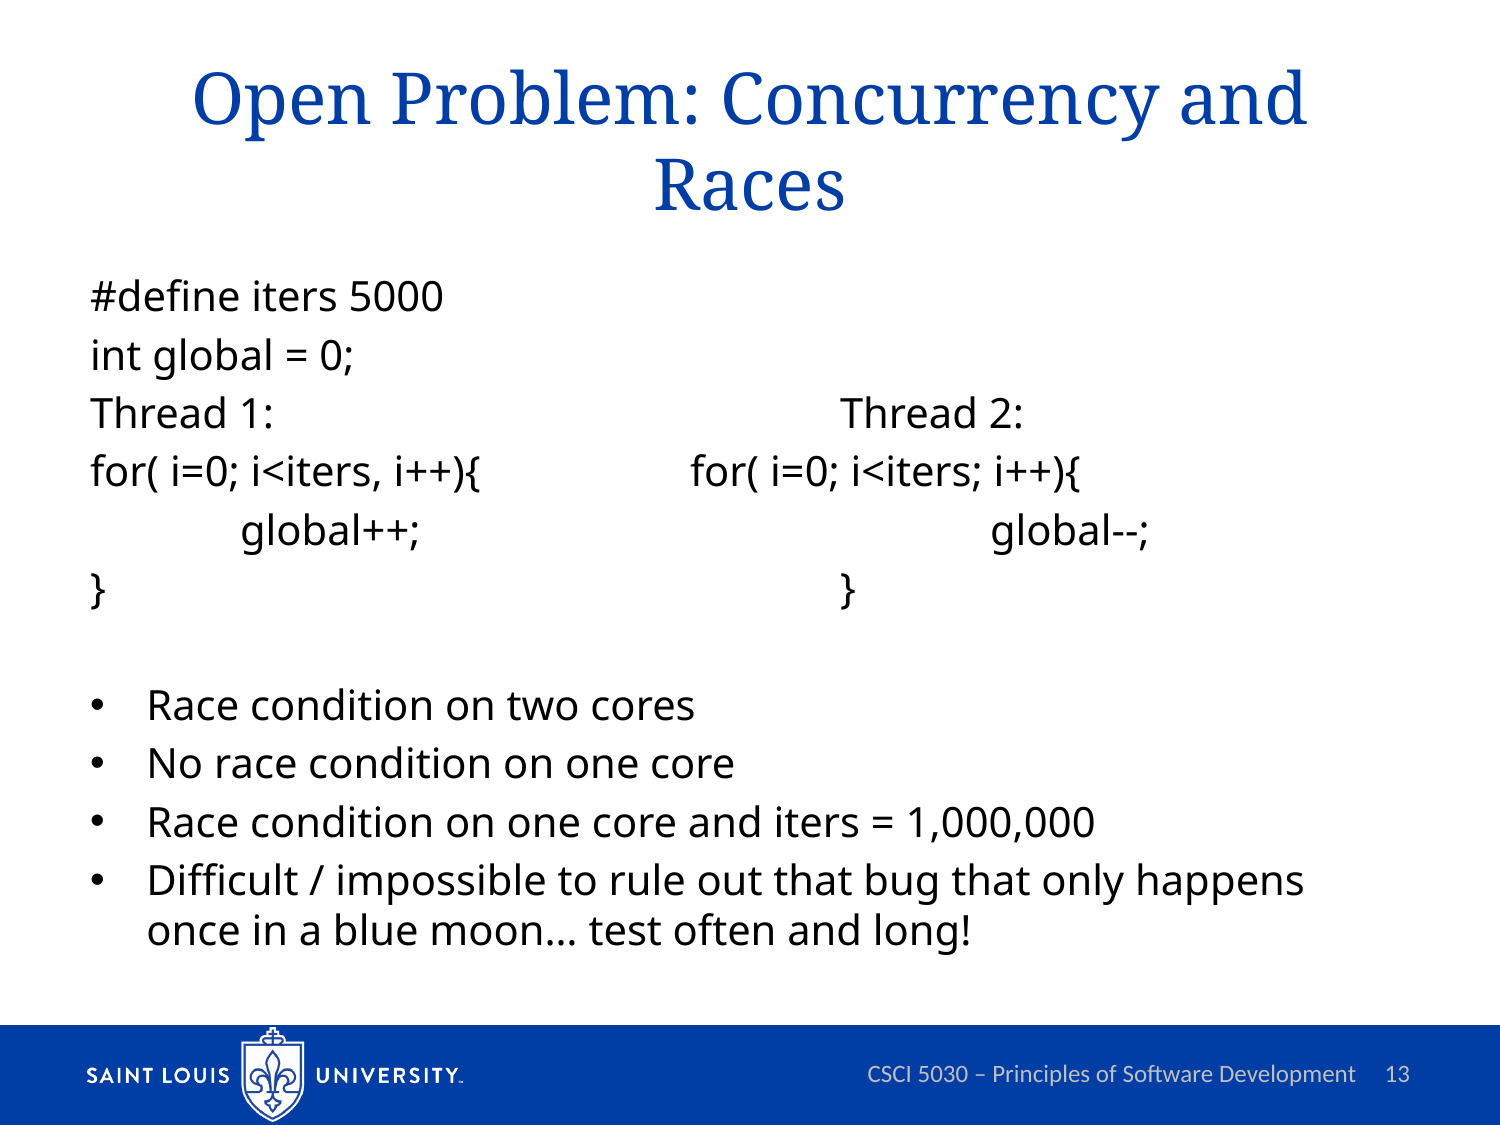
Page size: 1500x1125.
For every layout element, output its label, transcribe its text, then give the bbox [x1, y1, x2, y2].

slide_number 13 [1074, 1042, 1425, 1103]
list #define iters 5000 int global = 0; Thread 1: Thread 2: for( i=0; i<iters, i++){ for( i=0; i<iters; i++){ global++; global--; } } Race condition on two cores No race condition on one core Race condition on one core and iters = 1,000,000 Difficult / impossible to rule out that bug that only happens once in a blue moon… test often and long! [75, 262, 1425, 1005]
title Open Problem: Concurrency and Races [75, 45, 1425, 233]
picture [87, 1027, 463, 1122]
footer CSCI 5030 – Principles of Software Development [849, 1042, 1074, 1103]
